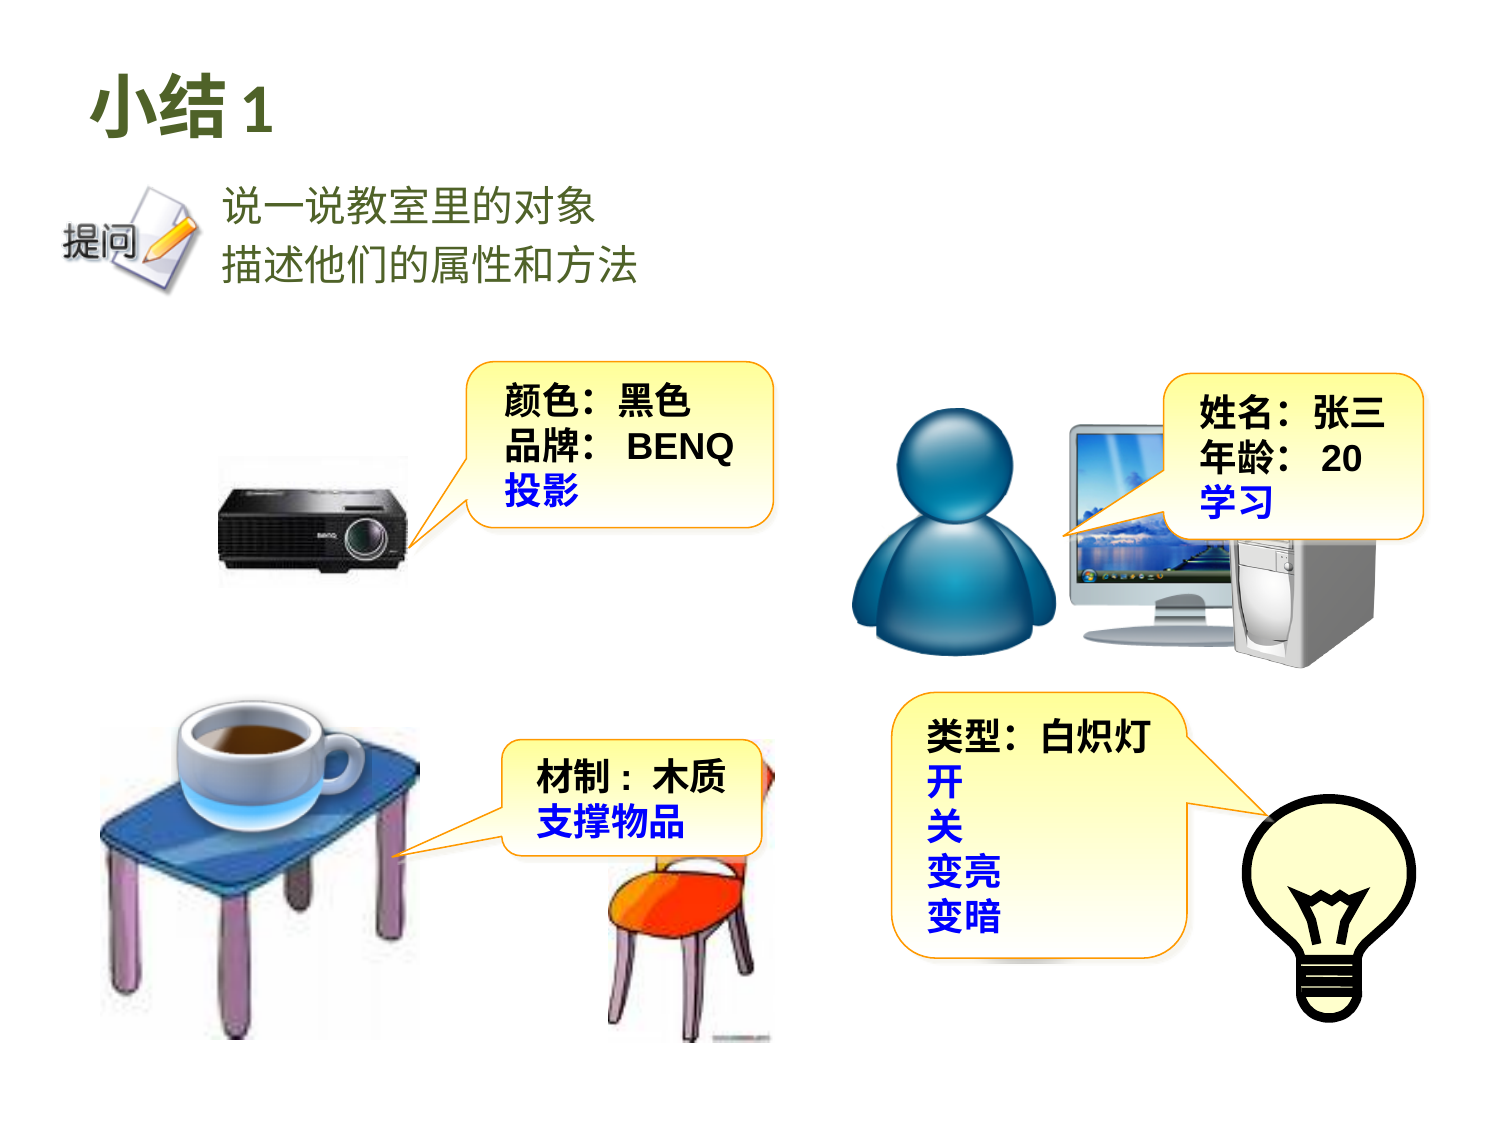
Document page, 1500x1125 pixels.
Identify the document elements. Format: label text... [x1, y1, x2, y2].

title 小结1 [88, 54, 1439, 147]
list 说一说教室里的对象 描述他们的属性和方法 [206, 172, 1447, 398]
text_box 类型：白炽灯 开 关 变亮 变暗 [891, 692, 1267, 958]
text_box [1068, 423, 1379, 669]
picture [52, 184, 204, 298]
text_box 颜色：黑色 品牌：BENQ 投影 [413, 361, 774, 545]
picture [915, 739, 1141, 965]
picture [99, 668, 420, 1041]
text_box 姓名：张三 年龄：20 学习 [1163, 373, 1424, 540]
picture [608, 739, 775, 1043]
text_box [1246, 798, 1412, 1018]
picture [218, 455, 408, 588]
text_box 材制: 木质 支撑物品 [423, 739, 606, 856]
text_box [851, 408, 1058, 657]
